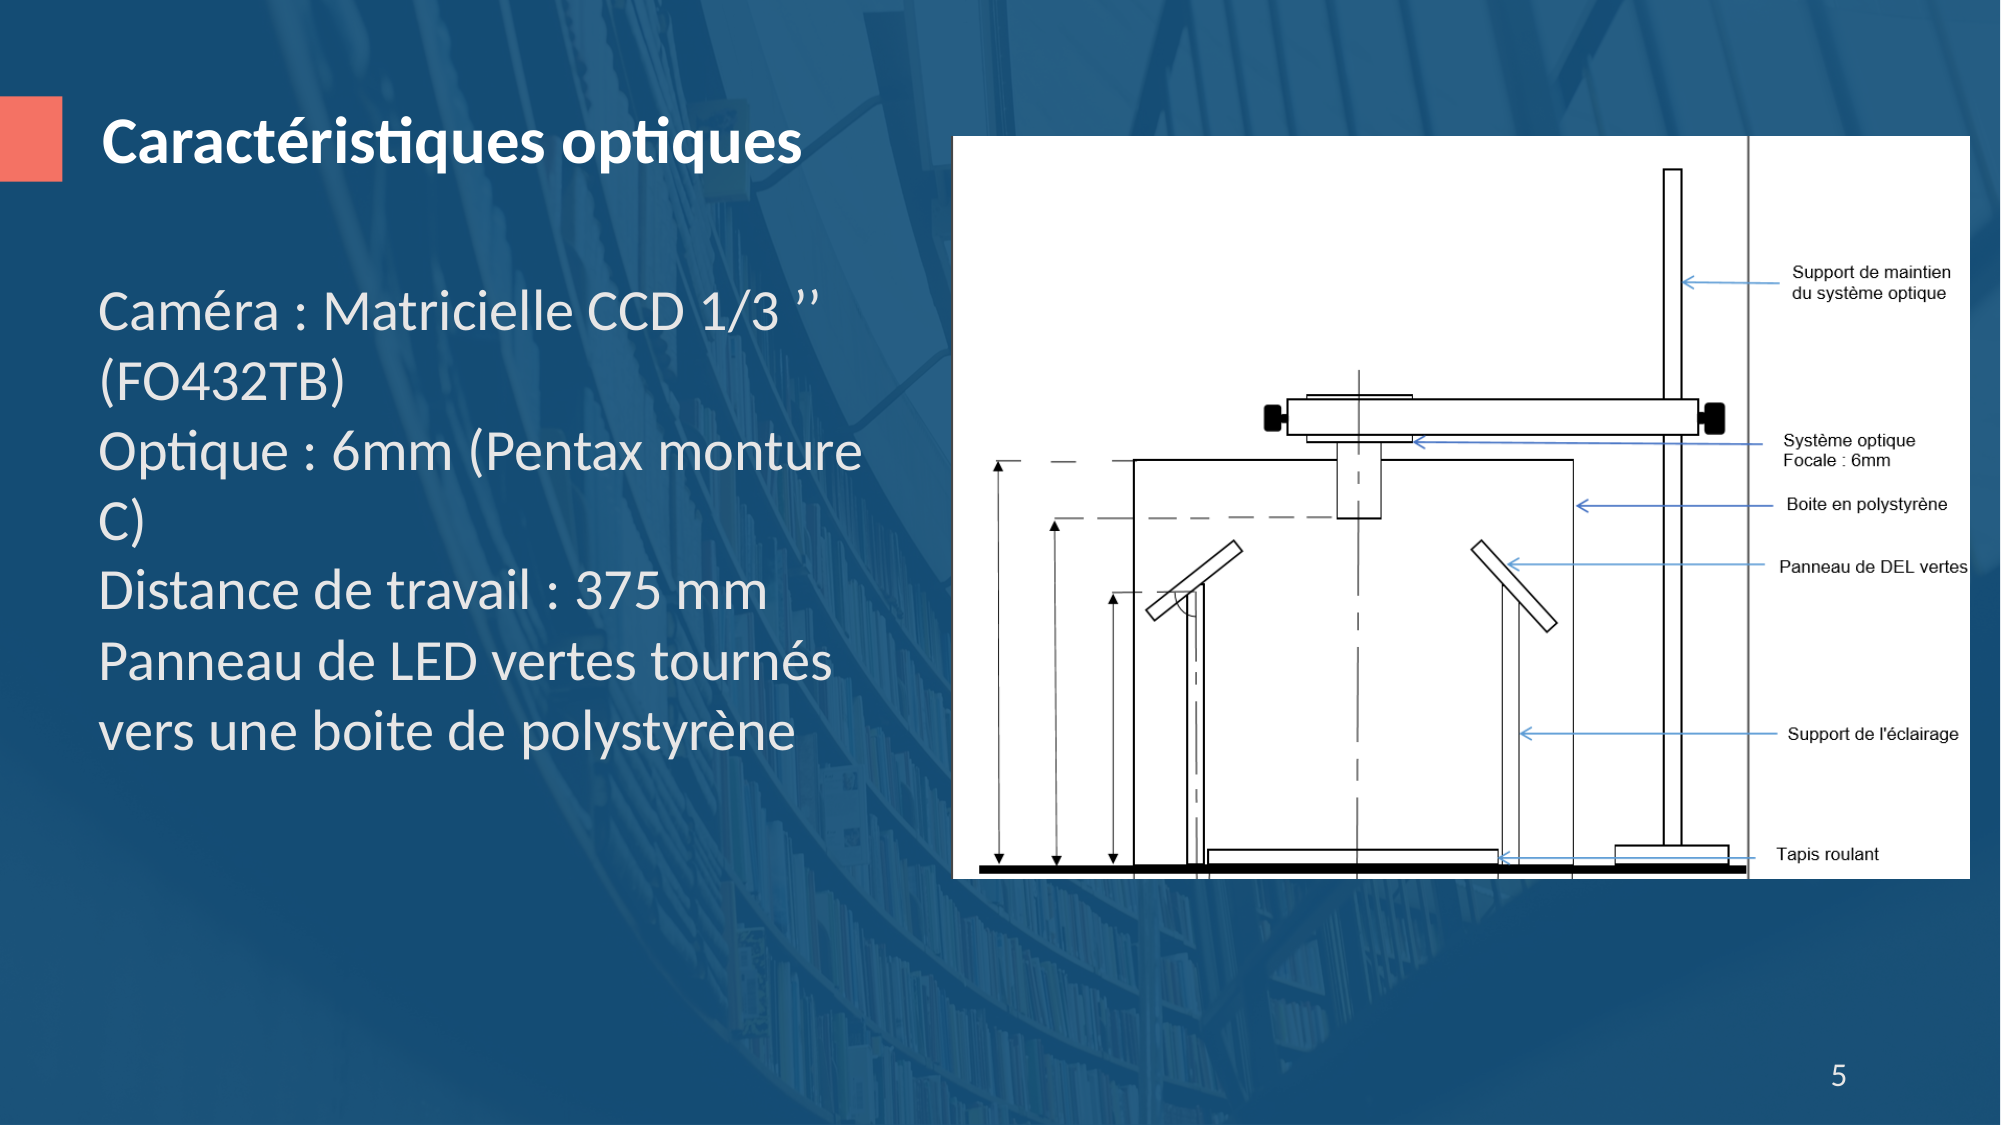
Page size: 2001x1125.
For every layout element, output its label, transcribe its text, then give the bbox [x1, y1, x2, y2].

slide_number 5 [1412, 1042, 1863, 1103]
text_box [0, 96, 1016, 182]
picture [0, 0, 2001, 1125]
text_box Caméra : Matricielle CCD 1/3 ’’ (FO432TB) Optique : 6mm (Pentax monture C) Distance de travail : 375 mm Panneau de LED vertes tournés vers une boite de polystyrène [83, 264, 917, 839]
